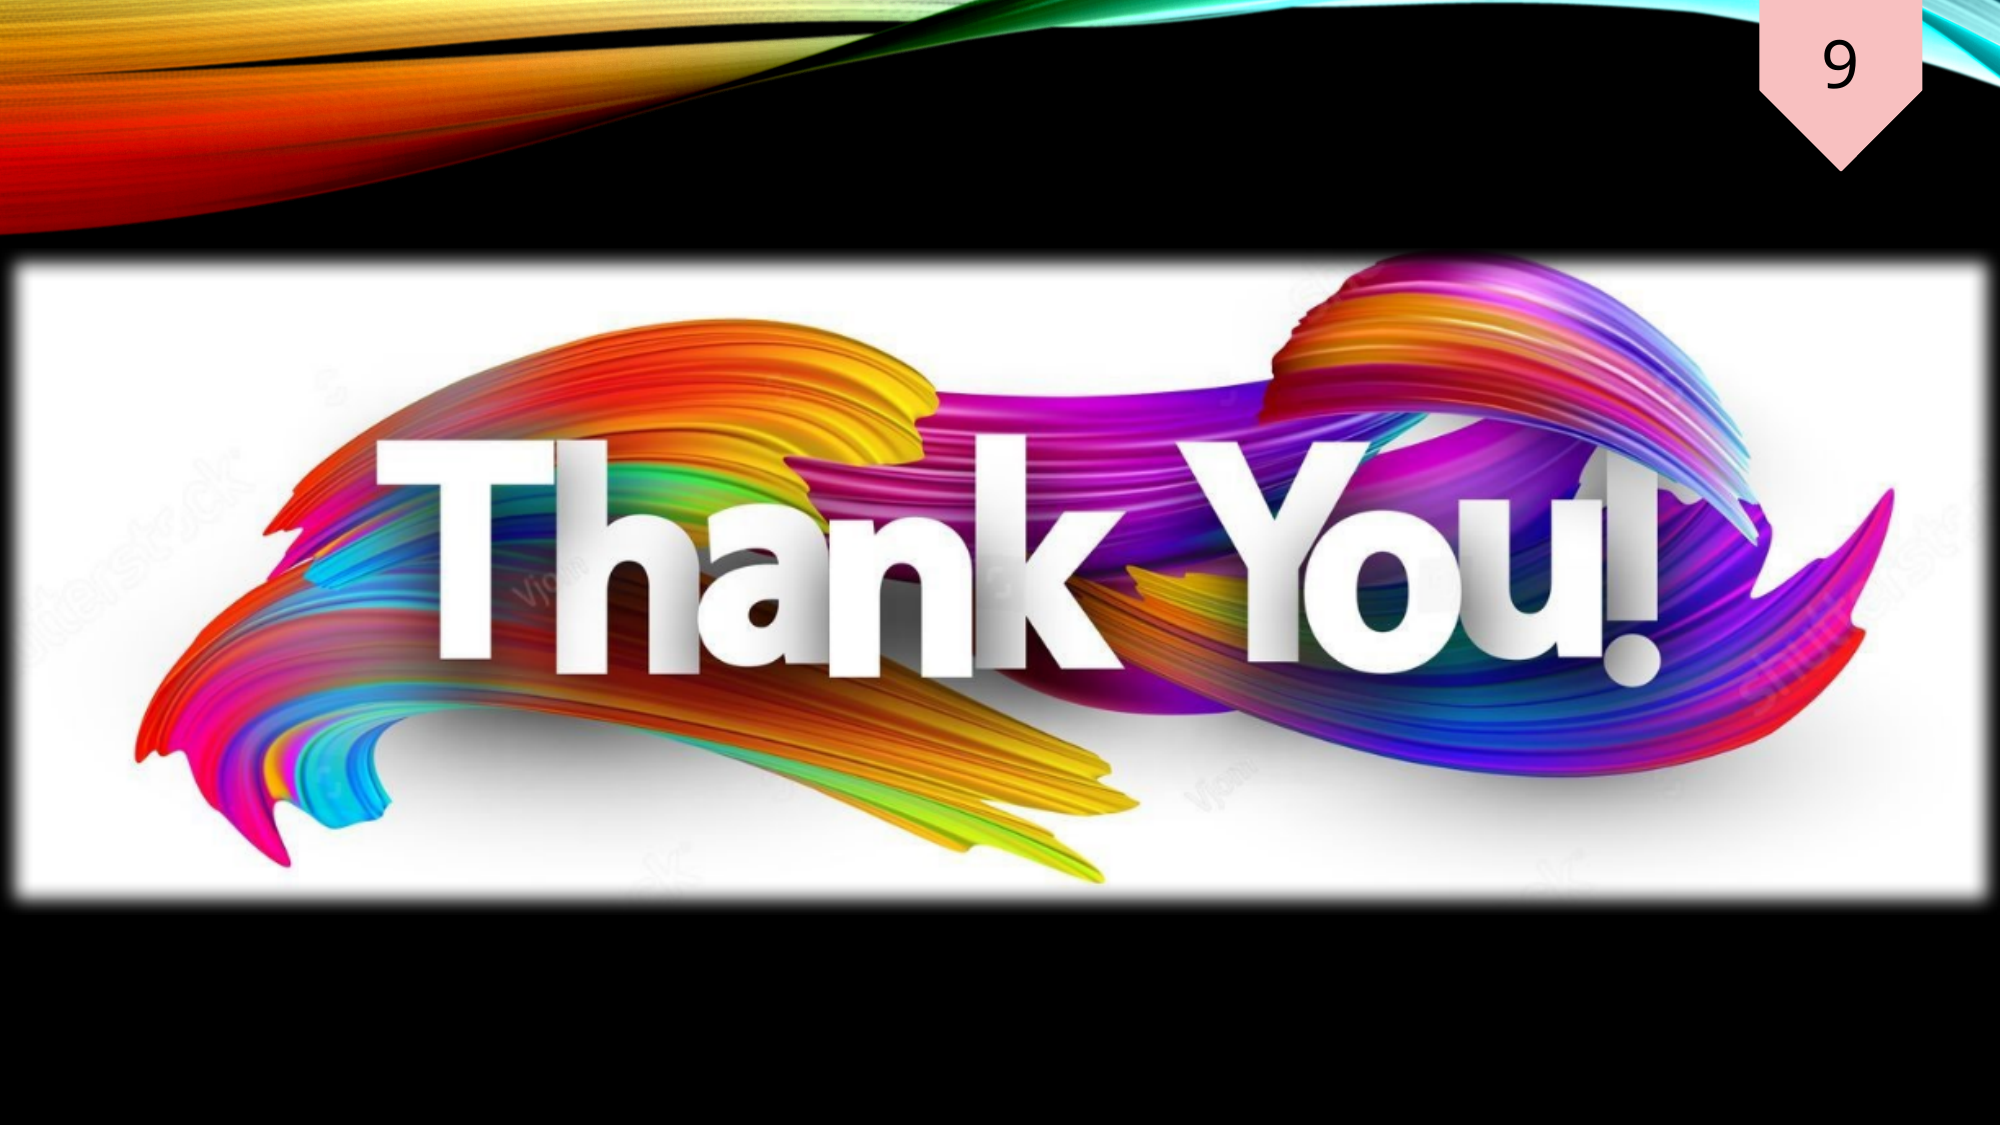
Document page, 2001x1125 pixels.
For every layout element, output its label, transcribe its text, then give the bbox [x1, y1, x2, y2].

picture [0, 248, 2000, 916]
picture [0, 0, 2000, 237]
text_box 9 [1793, 14, 1889, 110]
text_box [1759, 0, 1923, 172]
